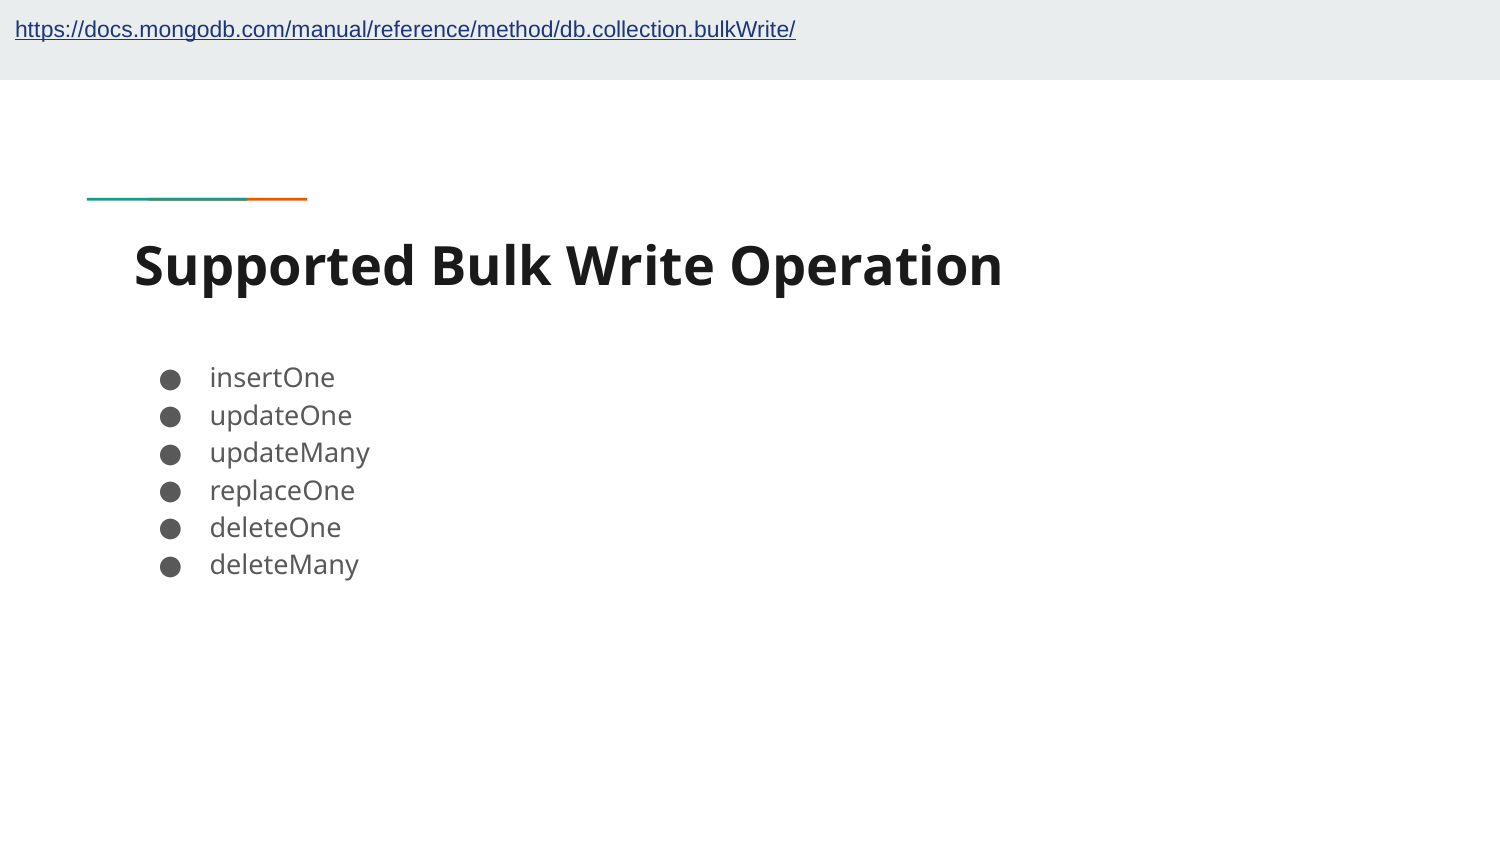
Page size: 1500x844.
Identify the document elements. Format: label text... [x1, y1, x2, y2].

title Supported Bulk Write Operation [119, 216, 1381, 305]
list insertOne updateOne updateMany replaceOne deleteOne deleteMany [119, 341, 1381, 712]
text_box https://docs.mongodb.com/manual/reference/method/db.collection.bulkWrite/ [0, 0, 1500, 80]
